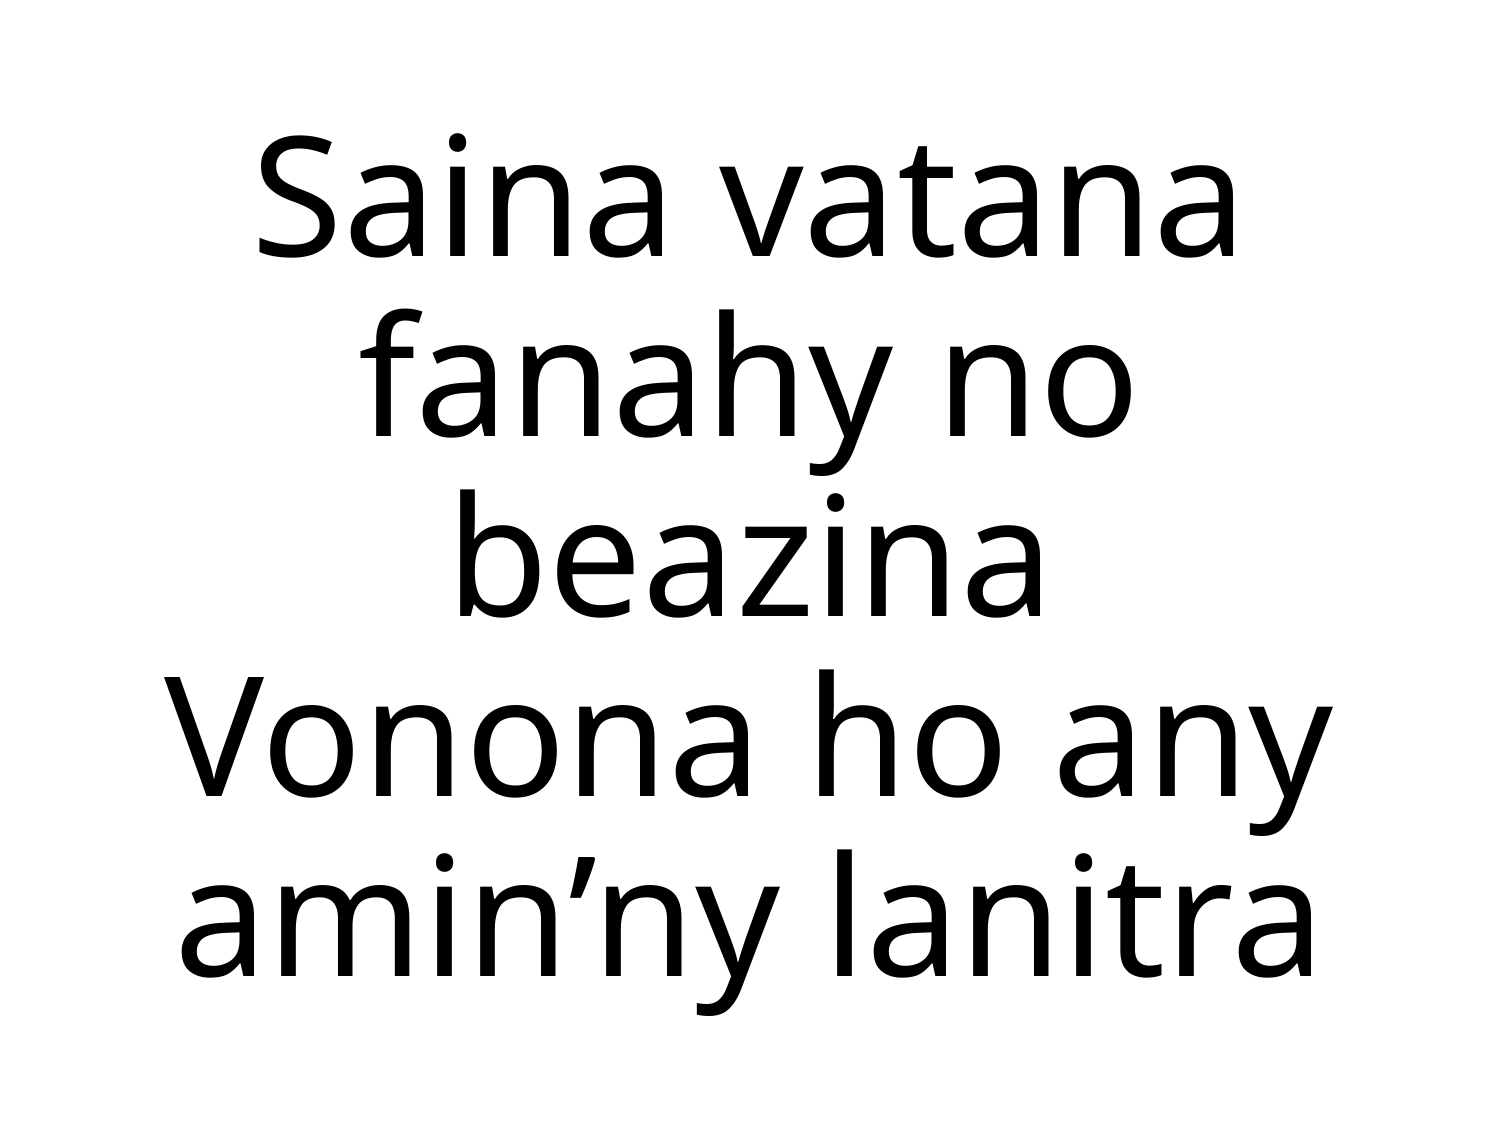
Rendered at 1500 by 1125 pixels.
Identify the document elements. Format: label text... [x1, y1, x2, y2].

title Saina vatana fanahy no beazina Vonona ho any amin’ny lanitra [103, 453, 1397, 672]
